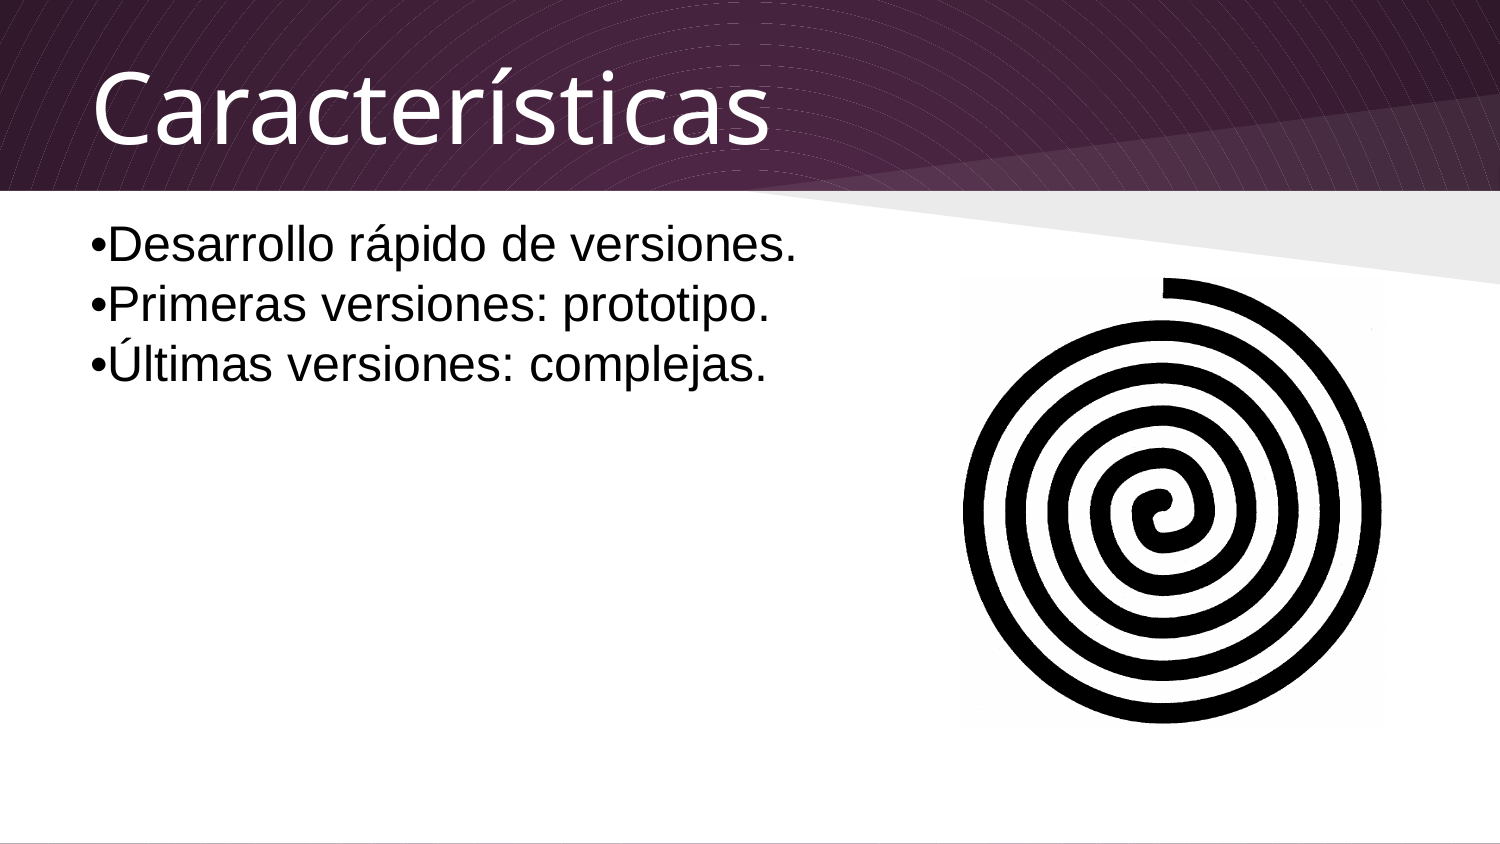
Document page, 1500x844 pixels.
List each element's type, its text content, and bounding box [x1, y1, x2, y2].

title Características [75, 33, 1425, 175]
list •Desarrollo rápido de versiones. •Primeras versiones: prototipo. •Últimas versiones: complejas. [75, 196, 1425, 808]
picture [960, 276, 1387, 729]
